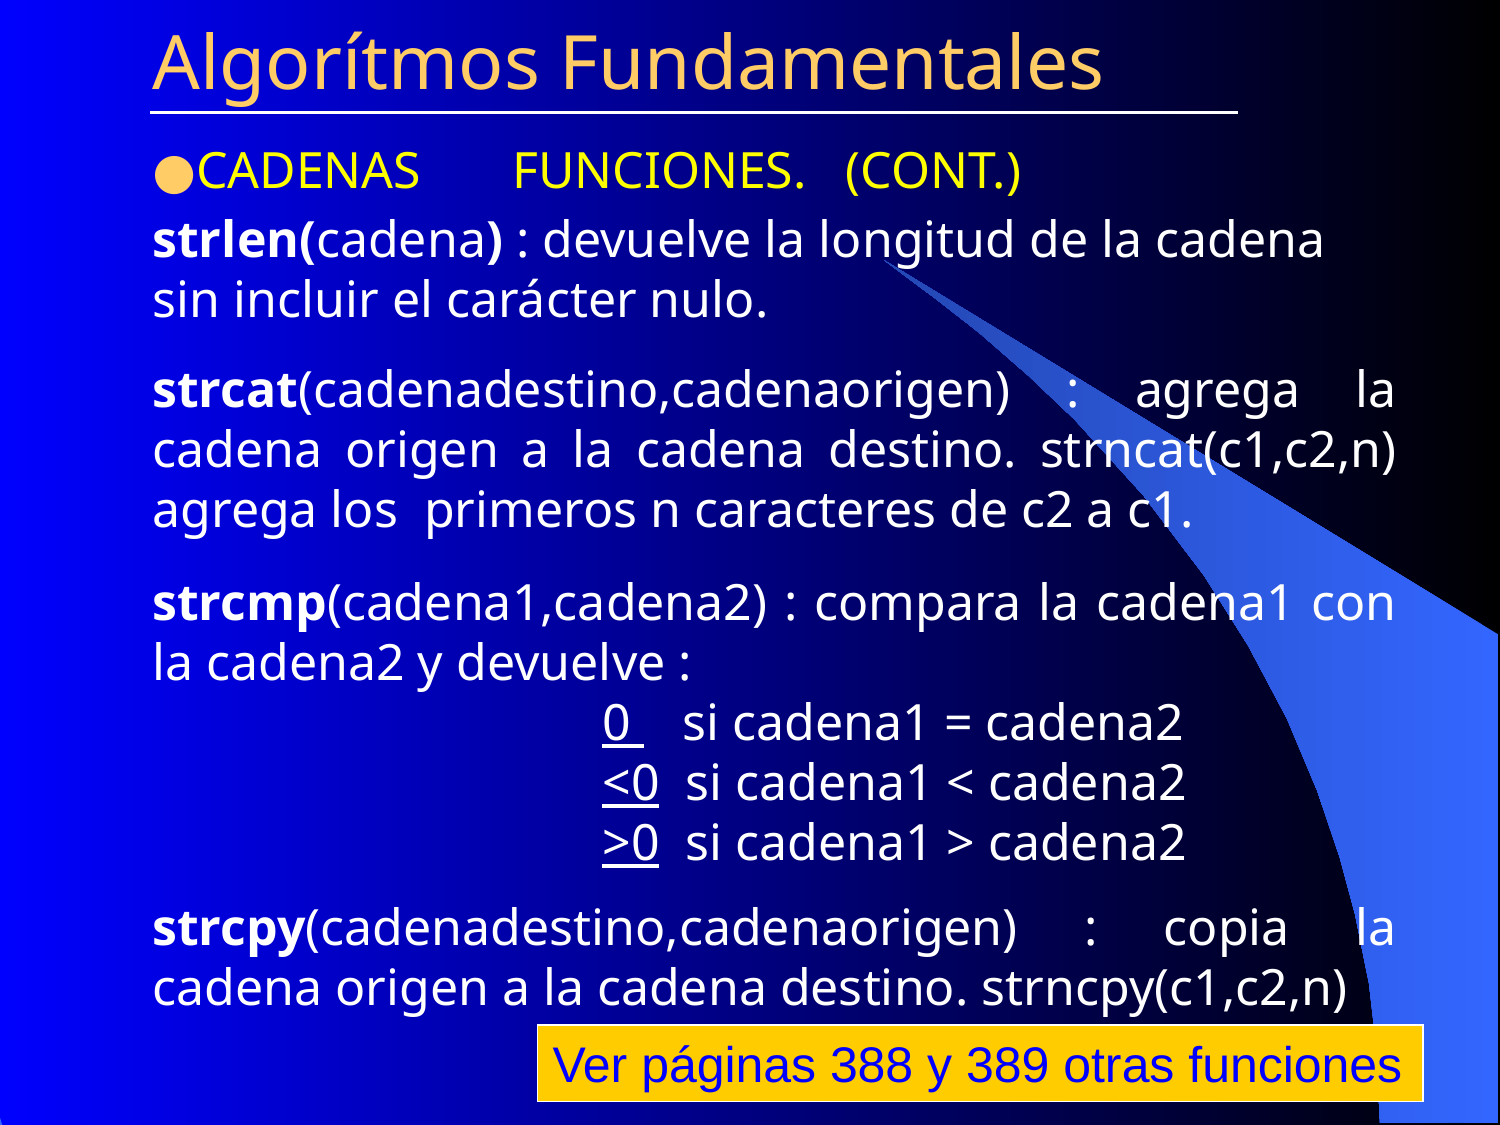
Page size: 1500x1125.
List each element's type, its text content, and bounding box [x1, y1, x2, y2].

text_box strcmp(cadena1,cadena2) : compara la cadena1 con la cadena2 y devuelve : 0 si cadena1 = cadena2 <0 si cadena1 < cadena2 >0 si cadena1 > cadena2 [137, 562, 1413, 878]
text_box strcpy(cadenadestino,cadenaorigen) : copia la cadena origen a la cadena destino. strncpy(c1,c2,n) [137, 887, 1413, 1023]
text_box Algorítmos Fundamentales [137, 24, 1413, 113]
text_box strcat(cadenadestino,cadenaorigen) : agrega la cadena origen a la cadena destino. strncat(c1,c2,n) agrega los primeros n caracteres de c2 a c1. [137, 349, 1413, 545]
text_box CADENAS FUNCIONES. (CONT.) [137, 137, 1413, 199]
text_box Ver páginas 388 y 389 otras funciones [537, 1024, 1424, 1102]
text_box strlen(cadena) : devuelve la longitud de la cadena sin incluir el carácter nulo. [137, 199, 1413, 335]
